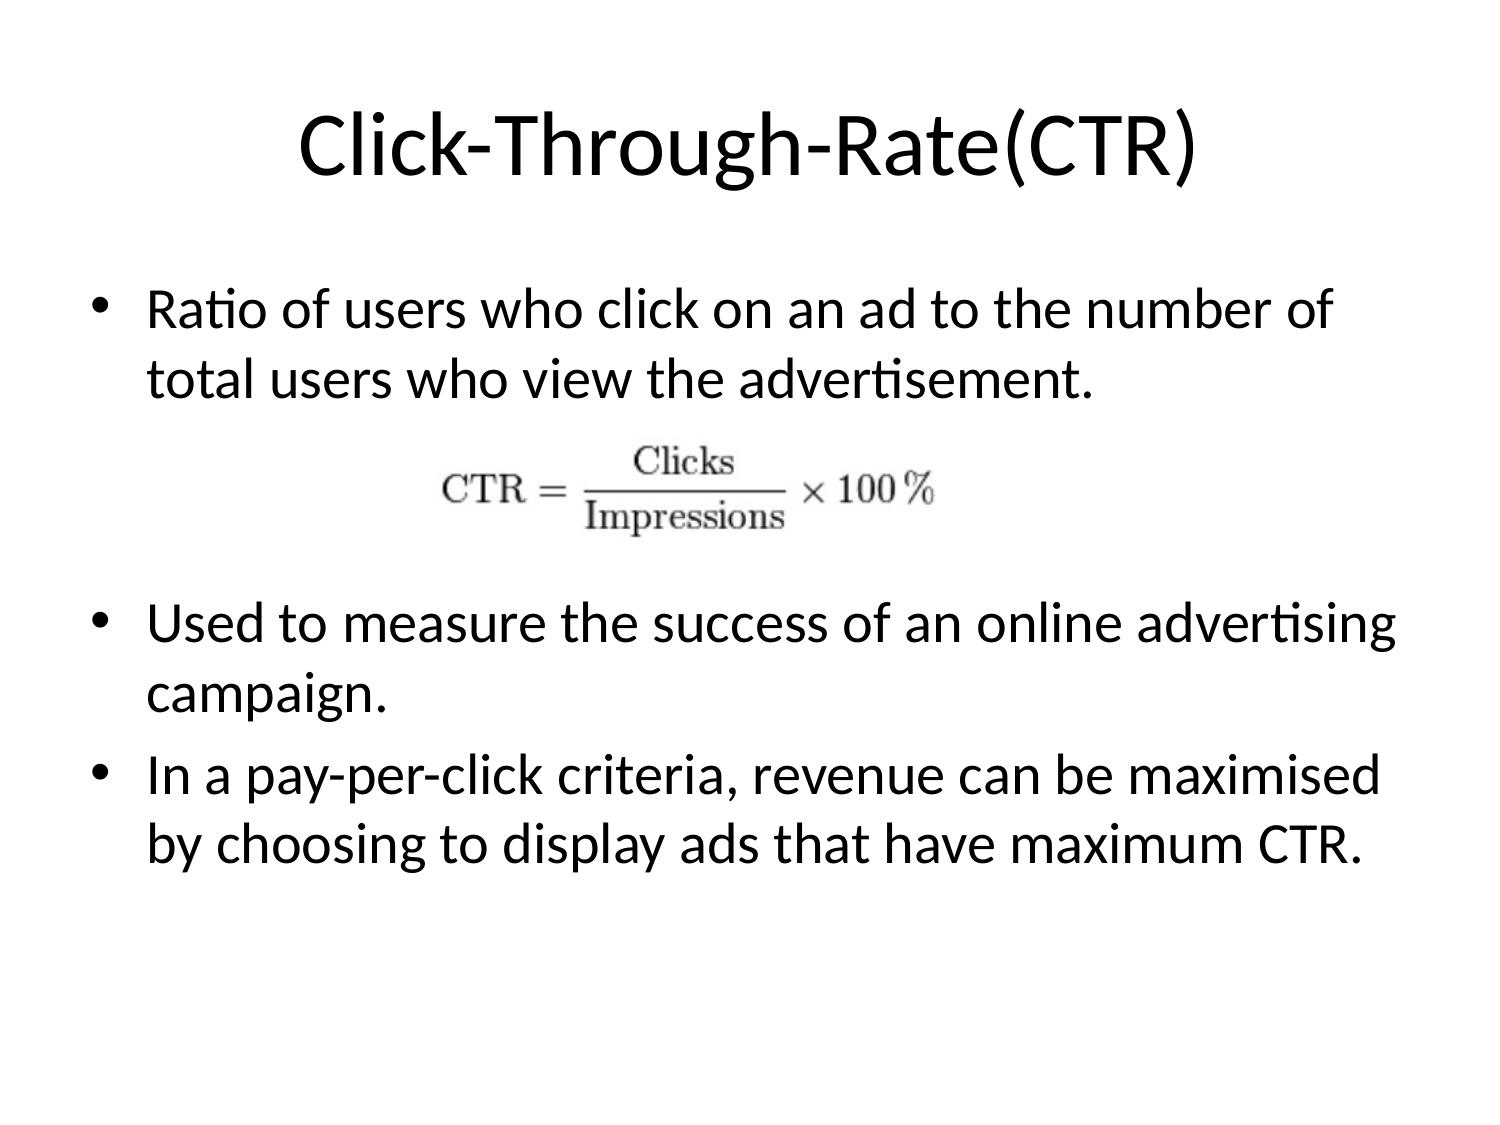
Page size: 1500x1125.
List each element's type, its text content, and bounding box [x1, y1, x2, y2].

picture [409, 421, 969, 575]
title Click-Through-Rate(CTR) [75, 45, 1425, 233]
list Ratio of users who click on an ad to the number of total users who view the advertisement. Used to measure the success of an online advertising campaign. In a pay-per-click criteria, revenue can be maximised by choosing to display ads that have maximum CTR. [75, 262, 1425, 1005]
